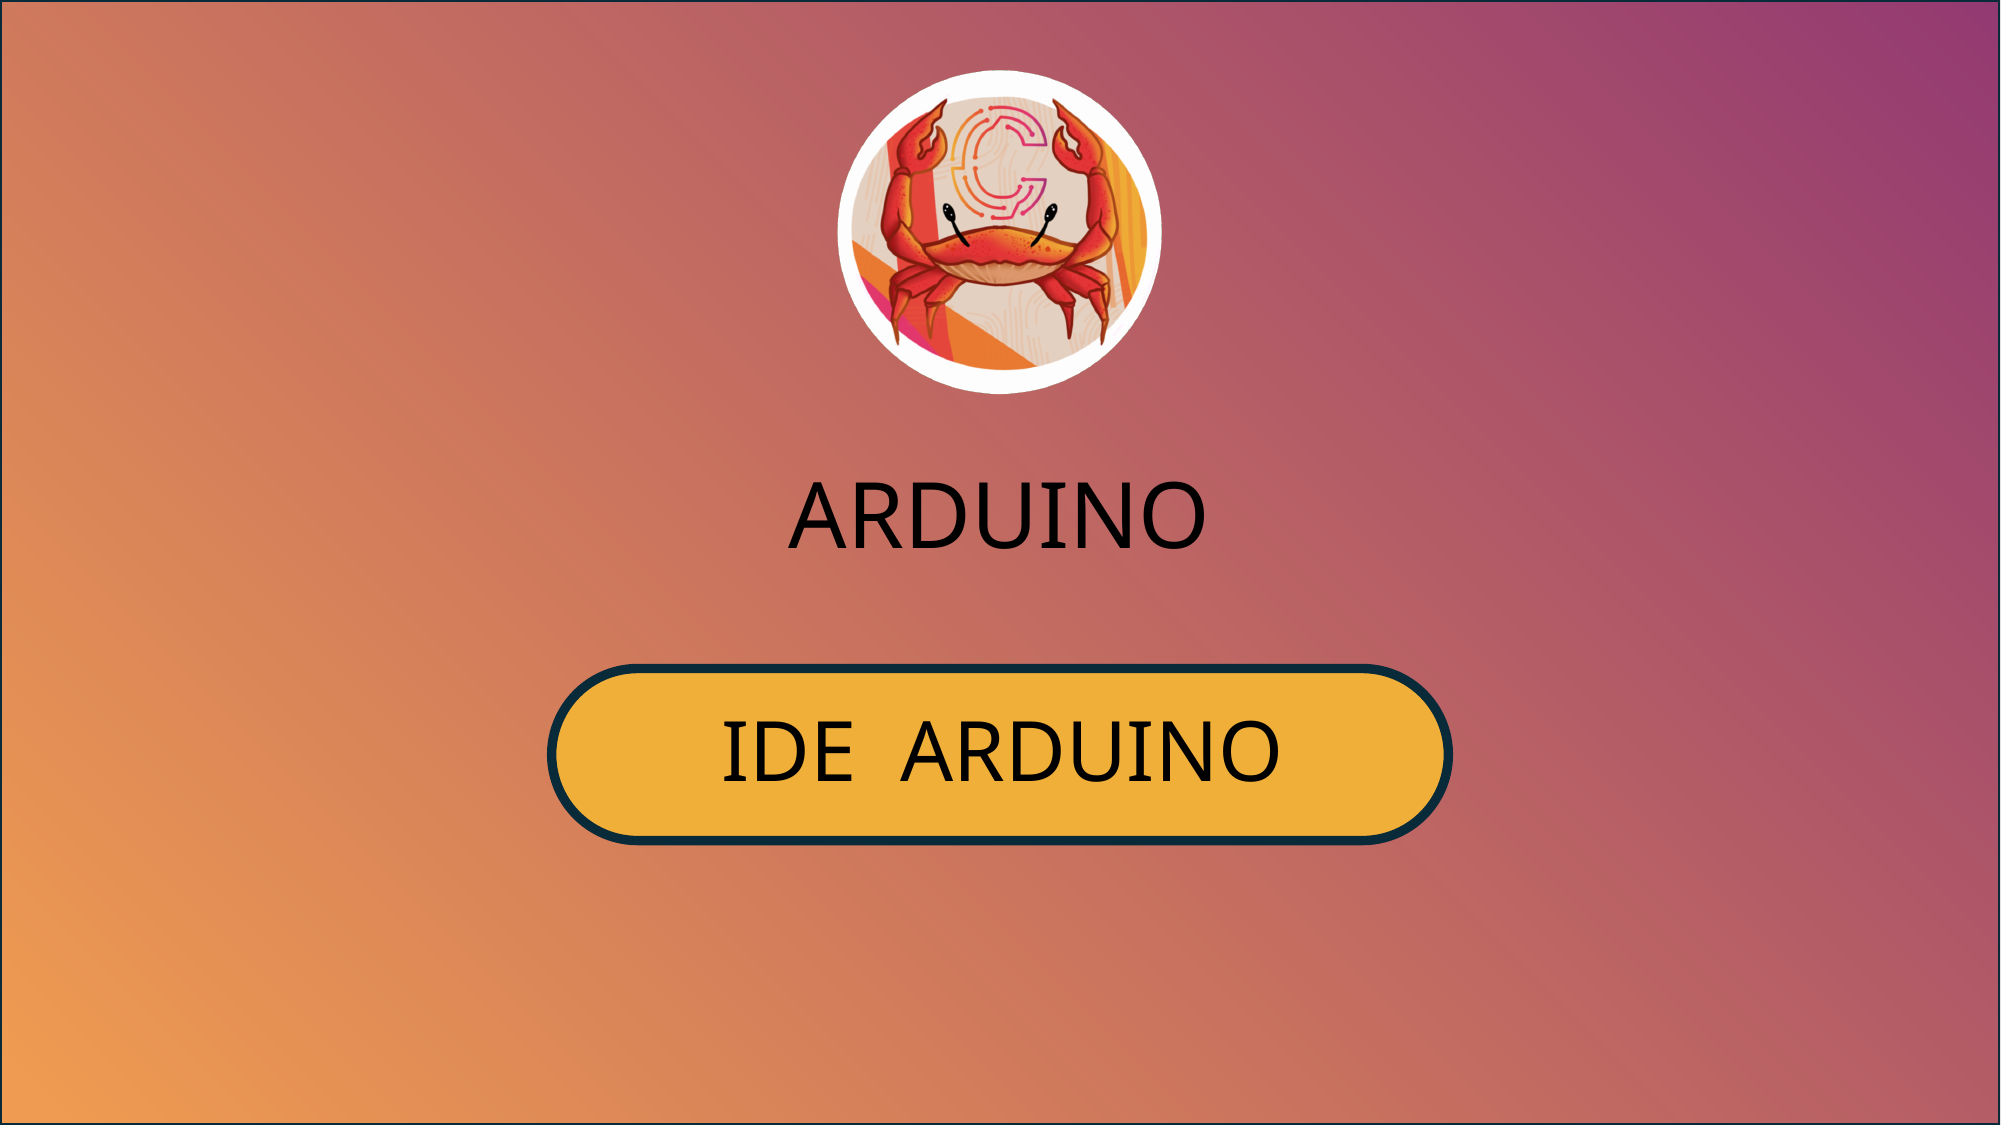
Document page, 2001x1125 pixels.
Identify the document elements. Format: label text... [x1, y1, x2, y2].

picture [835, 70, 1164, 396]
subtitle IDE ARDUINO [623, 671, 1382, 838]
